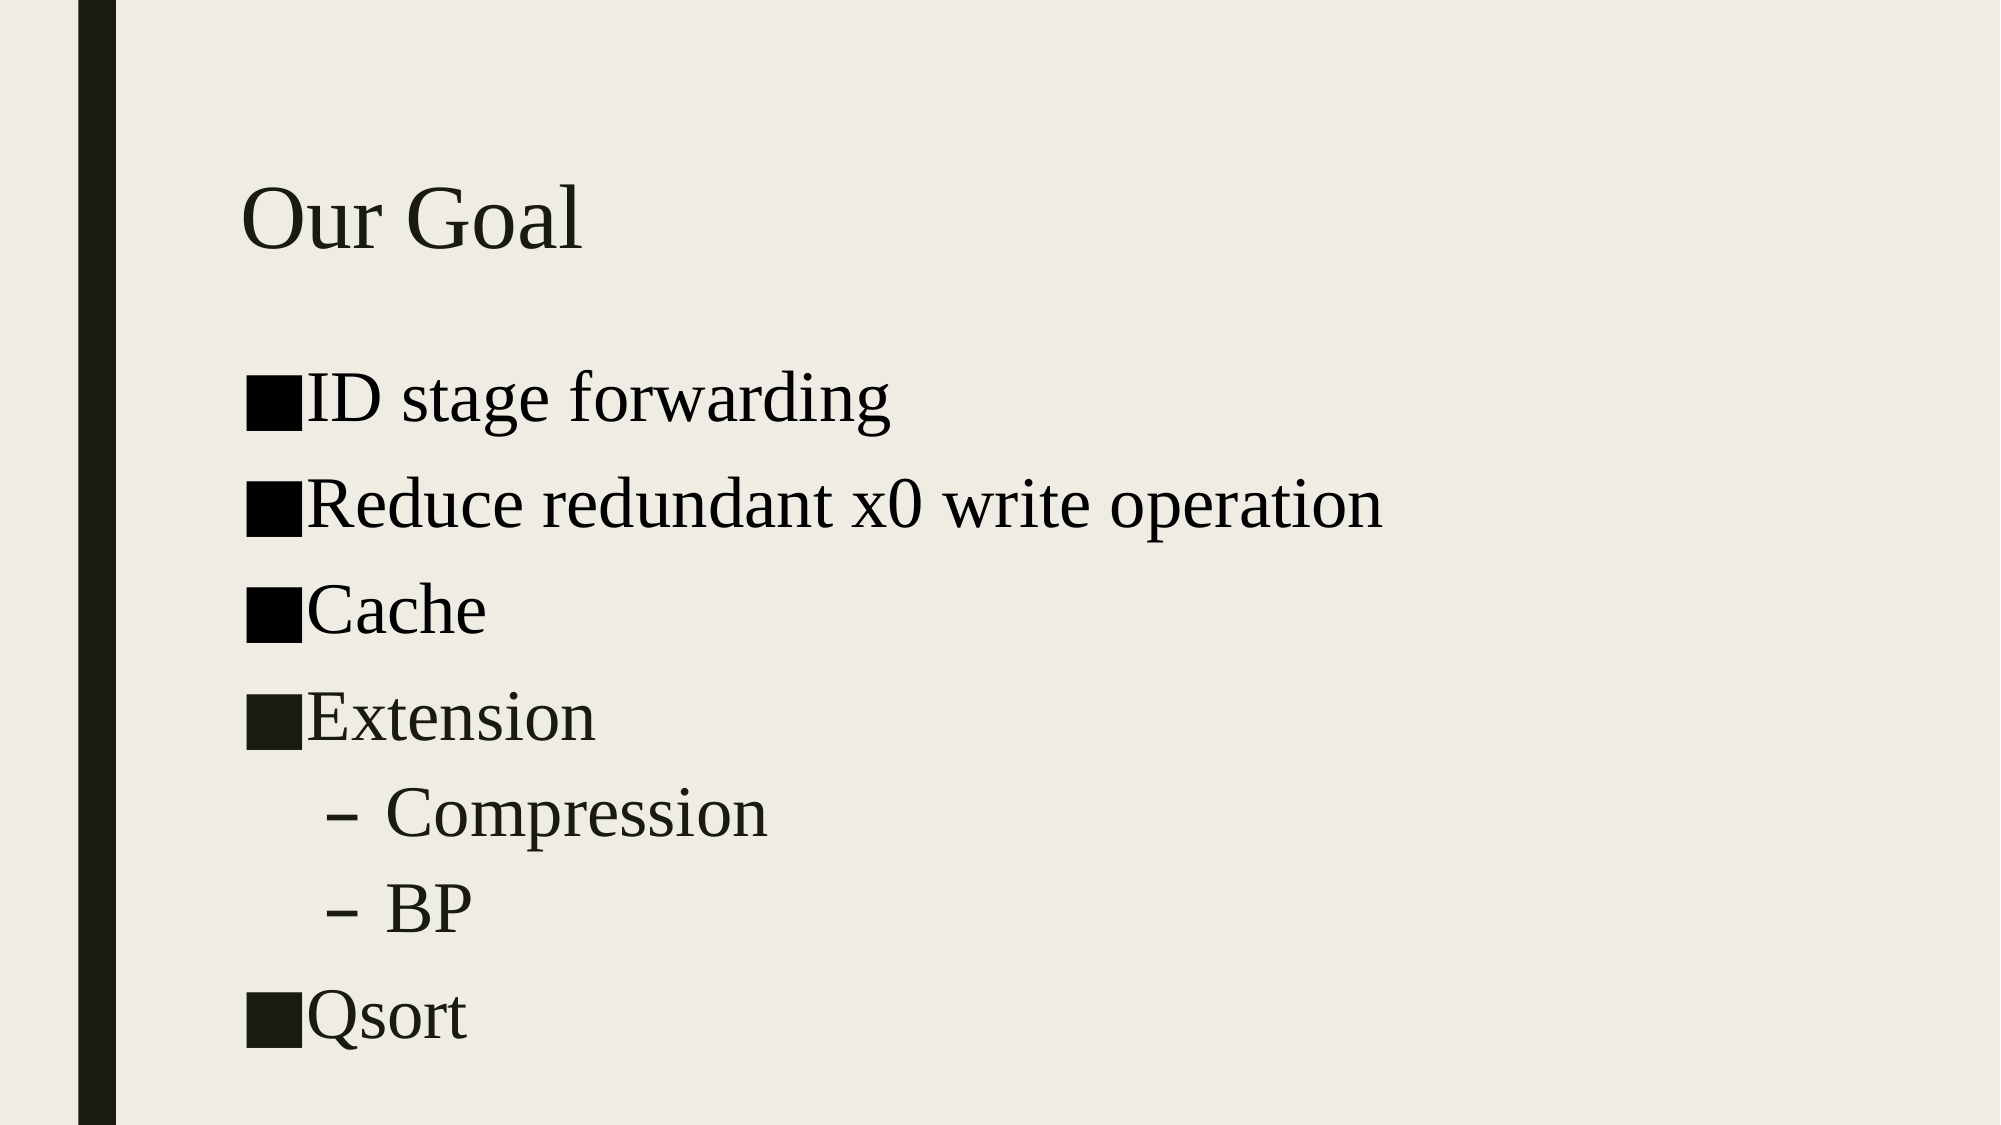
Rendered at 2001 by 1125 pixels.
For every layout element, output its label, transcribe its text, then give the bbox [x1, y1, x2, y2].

list ID stage forwarding Reduce redundant x0 write operation Cache Extension Compression BP Qsort [225, 348, 1848, 1064]
title Our Goal [225, 162, 1300, 334]
